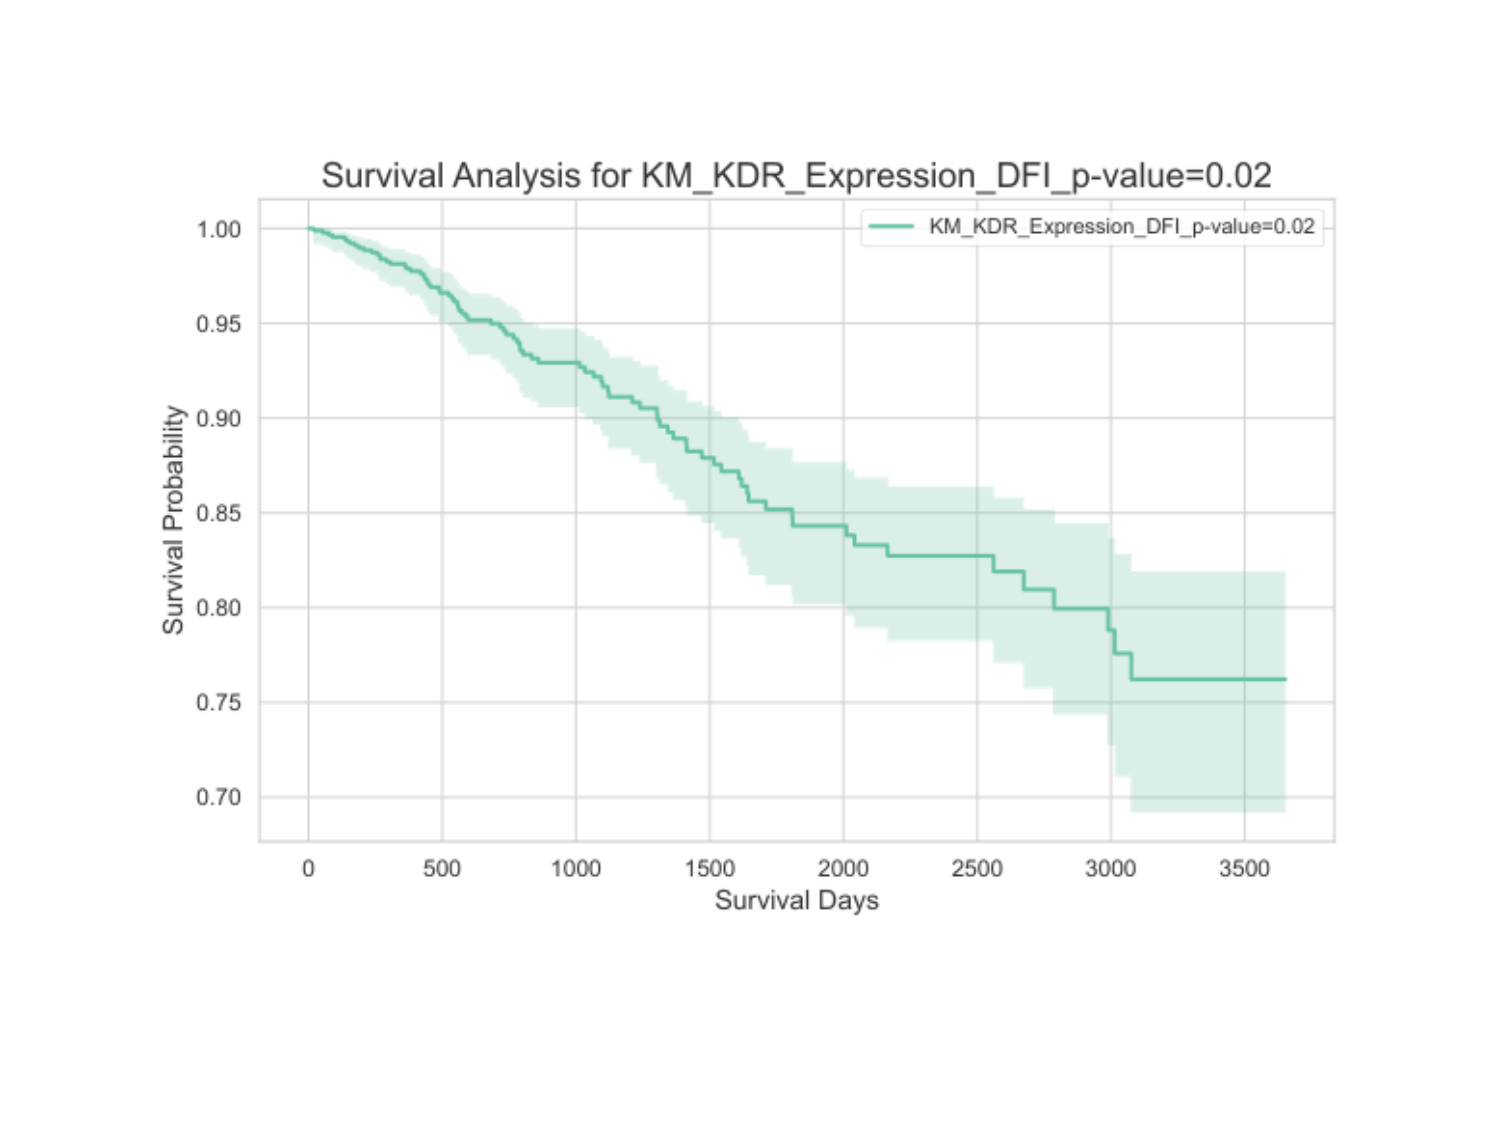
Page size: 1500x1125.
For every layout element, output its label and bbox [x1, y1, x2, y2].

picture [149, 149, 1351, 929]
